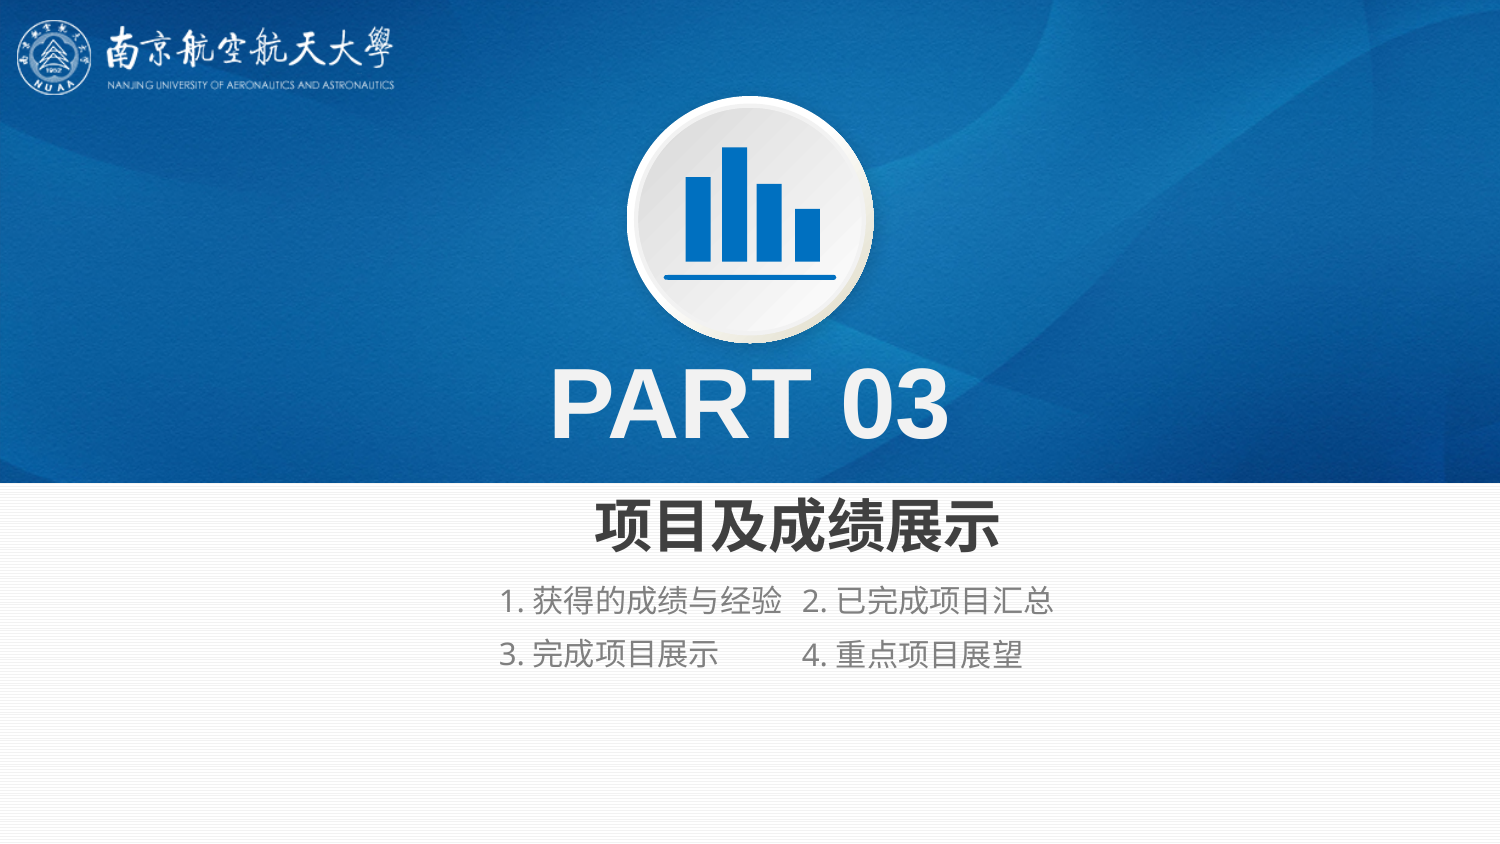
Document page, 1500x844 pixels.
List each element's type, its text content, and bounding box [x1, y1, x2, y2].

text_box 1.获得的成绩与经验 [498, 580, 829, 619]
text_box 项目及成绩展示 [579, 491, 1018, 567]
picture [0, 0, 1500, 483]
text_box 2.已完成项目汇总 [801, 581, 1132, 619]
text_box 3.完成项目展示 [498, 634, 801, 672]
text_box 4.重点项目展望 [801, 634, 1132, 673]
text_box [626, 95, 874, 344]
